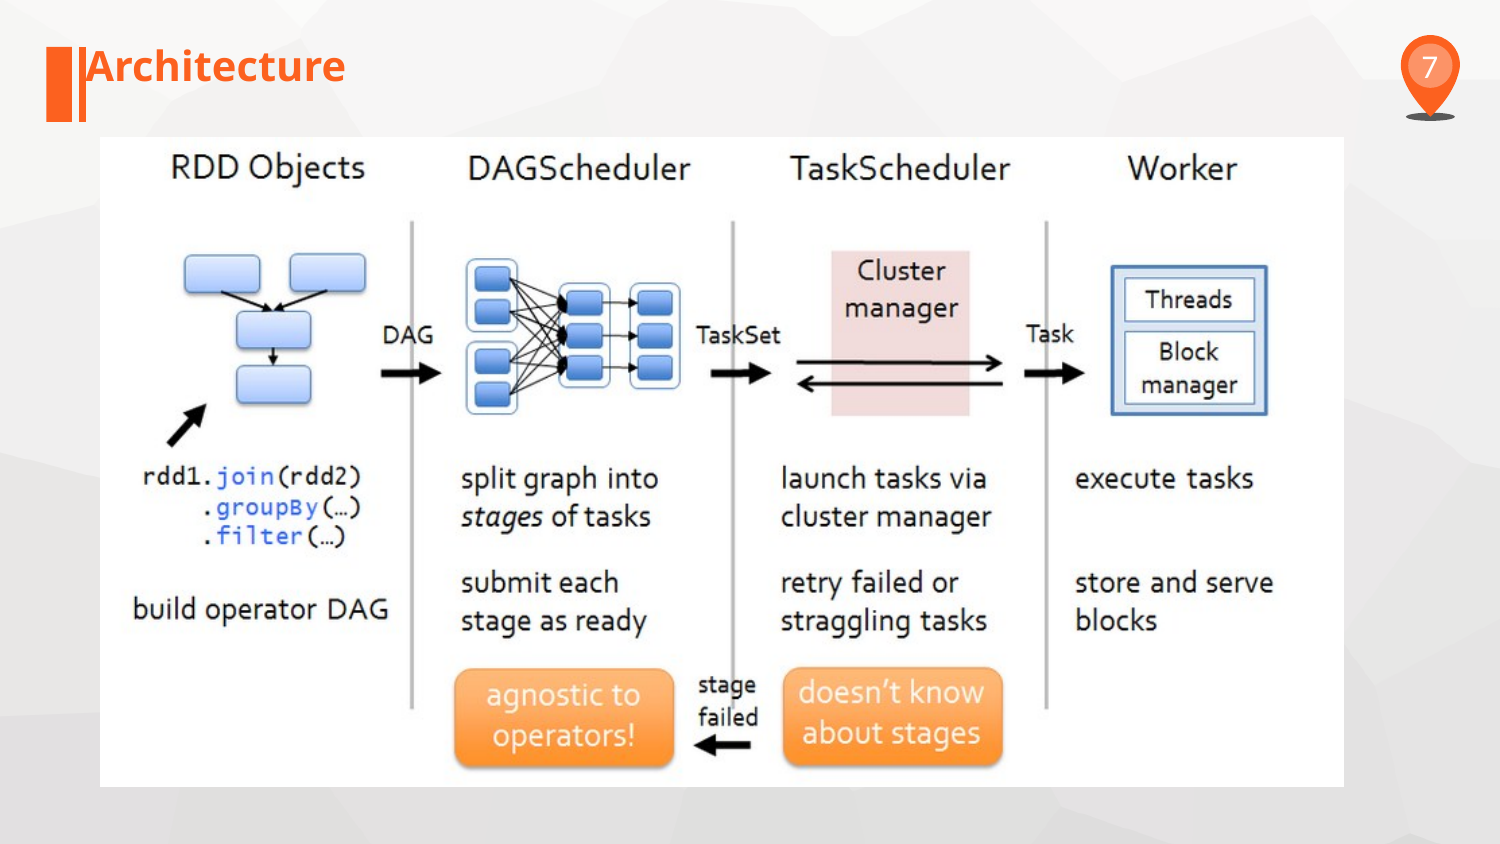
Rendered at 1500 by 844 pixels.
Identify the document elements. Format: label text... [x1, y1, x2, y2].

picture [0, 0, 1500, 844]
slide_number 7 [1254, 42, 1500, 88]
text_box [44, 45, 74, 124]
text_box Architecture [70, 32, 362, 97]
